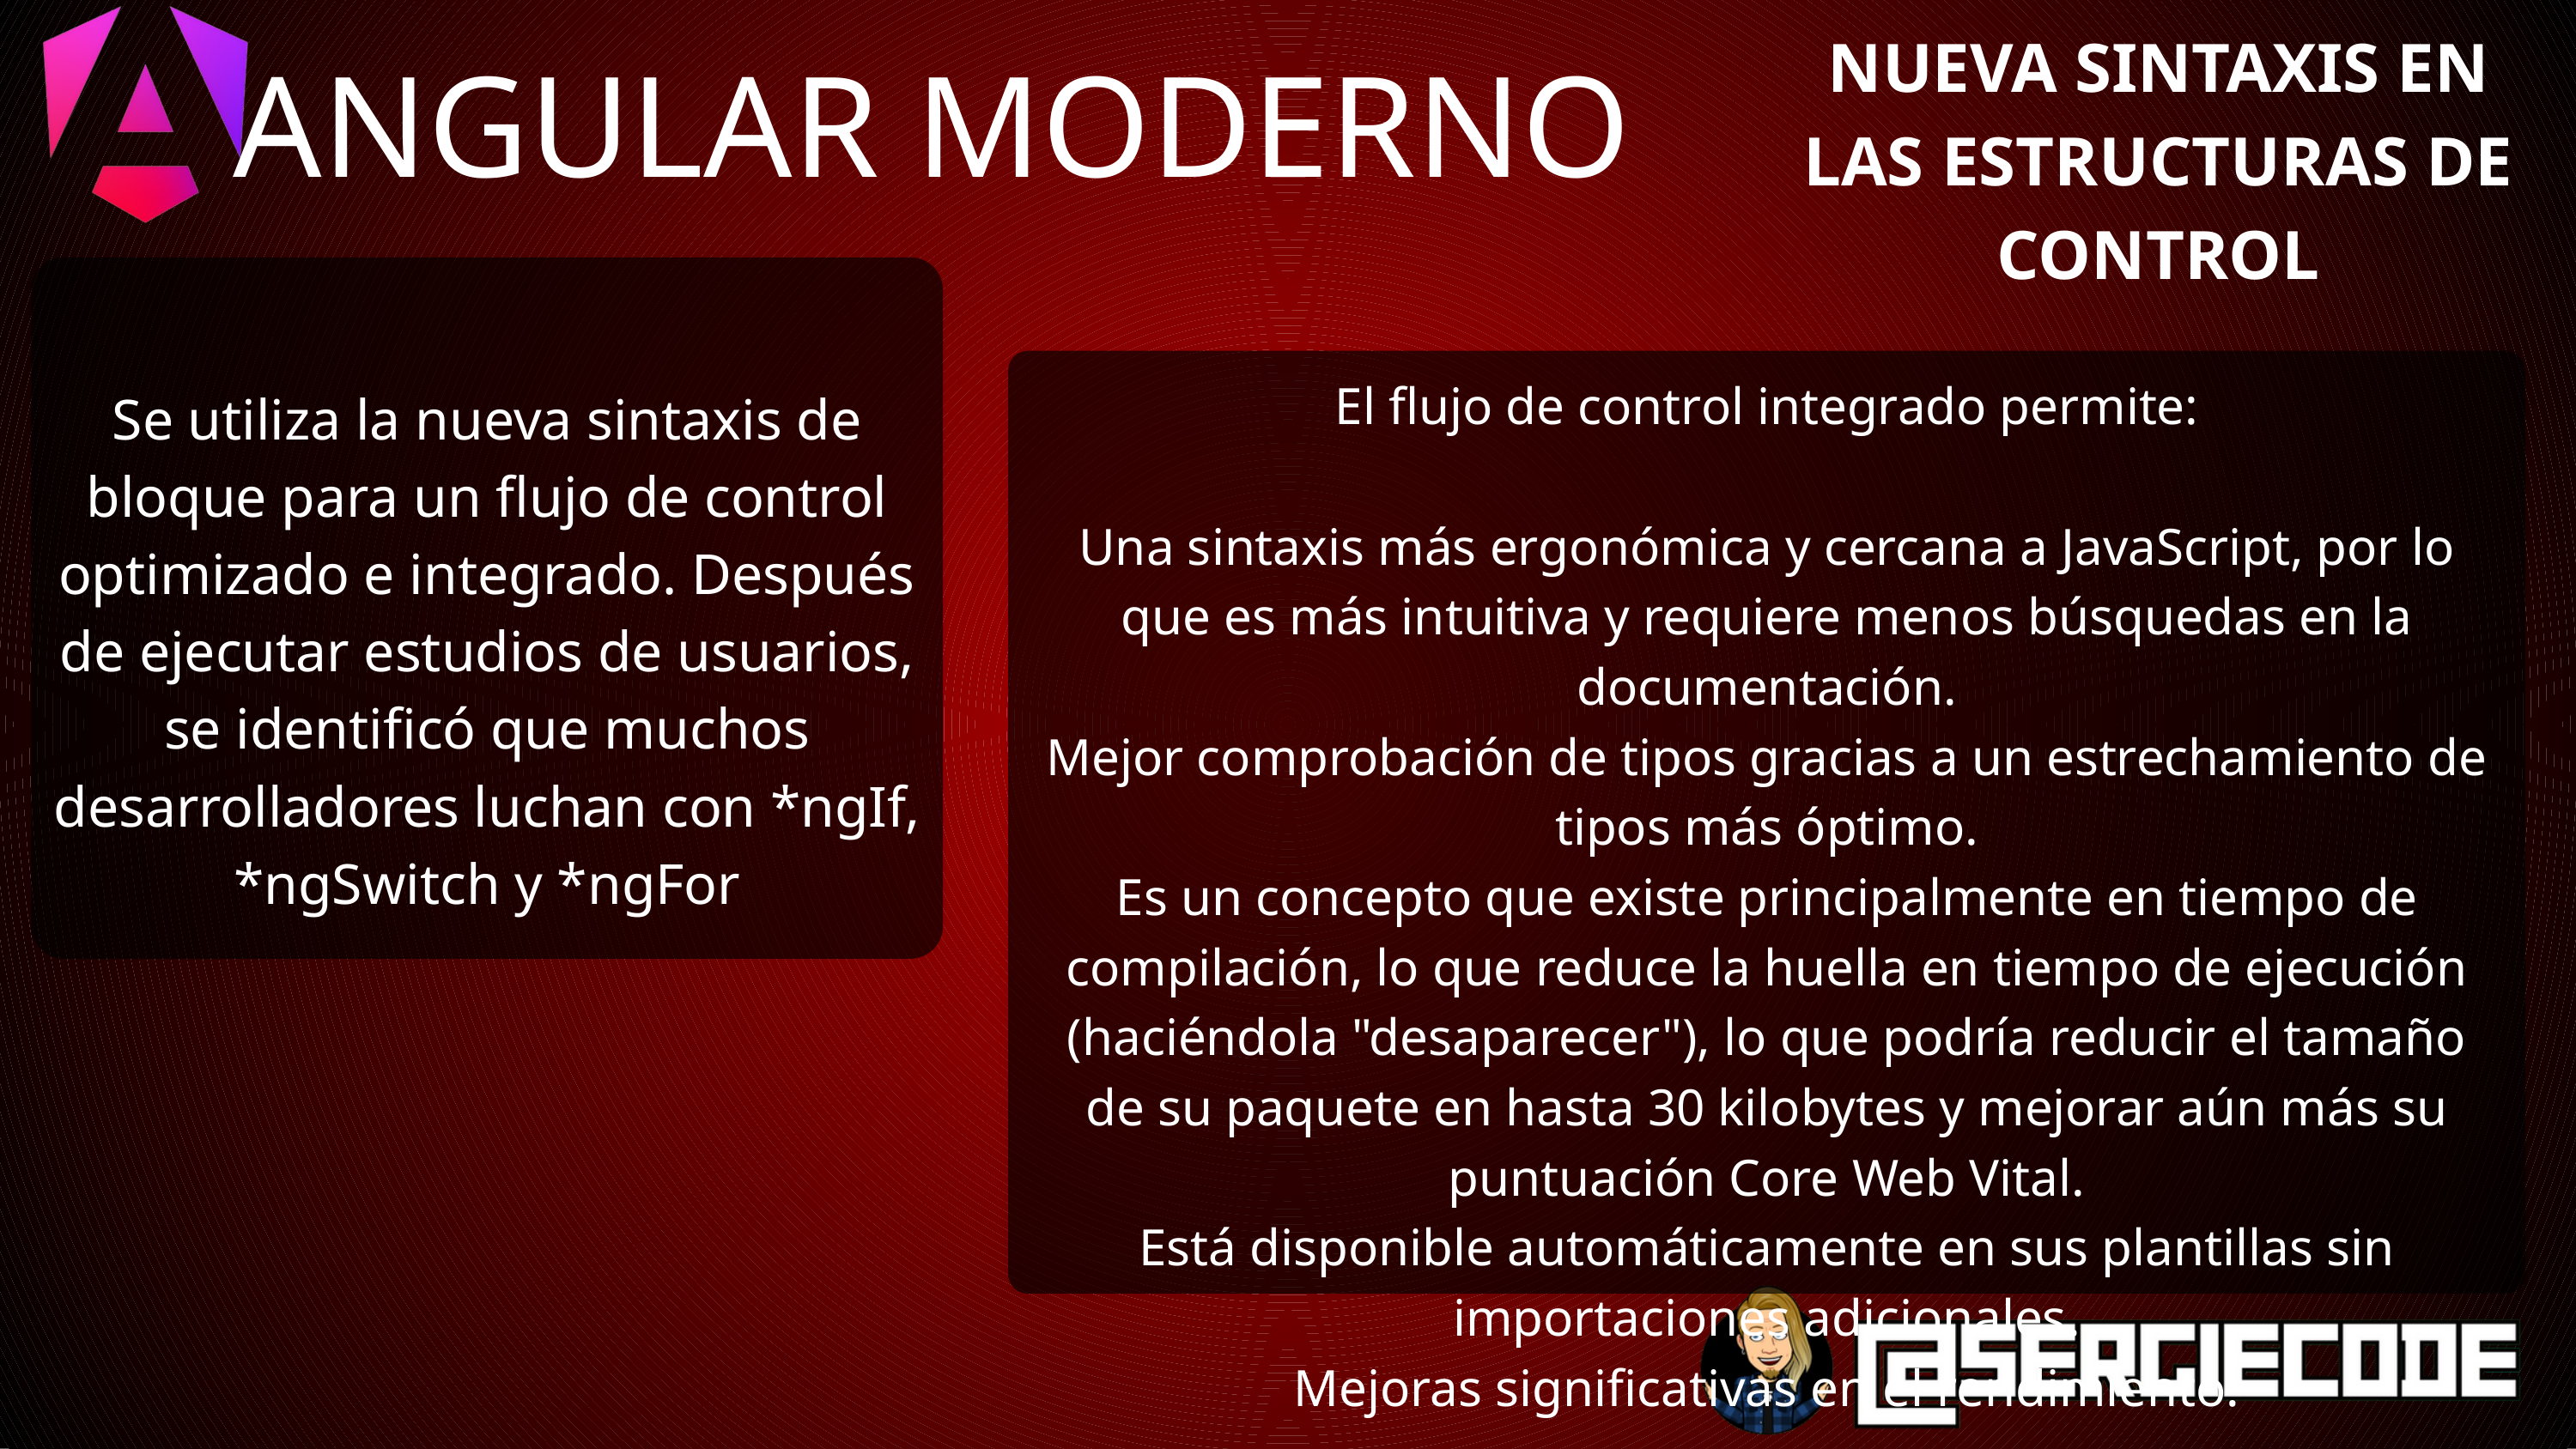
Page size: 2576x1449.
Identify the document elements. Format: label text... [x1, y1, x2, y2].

text_box ANGULAR MODERNO [222, 9, 1643, 205]
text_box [1007, 350, 2526, 1294]
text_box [31, 257, 944, 960]
text_box El flujo de control integrado permite: Una sintaxis más ergonómica y cercana a JavaScript, por lo que es más intuitiva y requiere menos búsquedas en la documentación. Mejor comprobación de tipos gracias a un estrechamiento de tipos más óptimo. Es un concepto que existe principalmente en tiempo de compilación, lo que reduce la huella en tiempo de ejecución (haciéndola "desaparecer"), lo que podría reducir el tamaño de su paquete en hasta 30 kilobytes y mejorar aún más su puntuación Core Web Vital. Está disponible automáticamente en sus plantillas sin importaciones adicionales. Mejoras significativas en el rendimiento. [1042, 1300, 2491, 1416]
text_box [40, 3, 250, 224]
text_box [1620, 1271, 2576, 1449]
text_box NUEVA SINTAXIS EN LAS ESTRUCTURAS DE CONTROL [1776, 12, 2542, 294]
